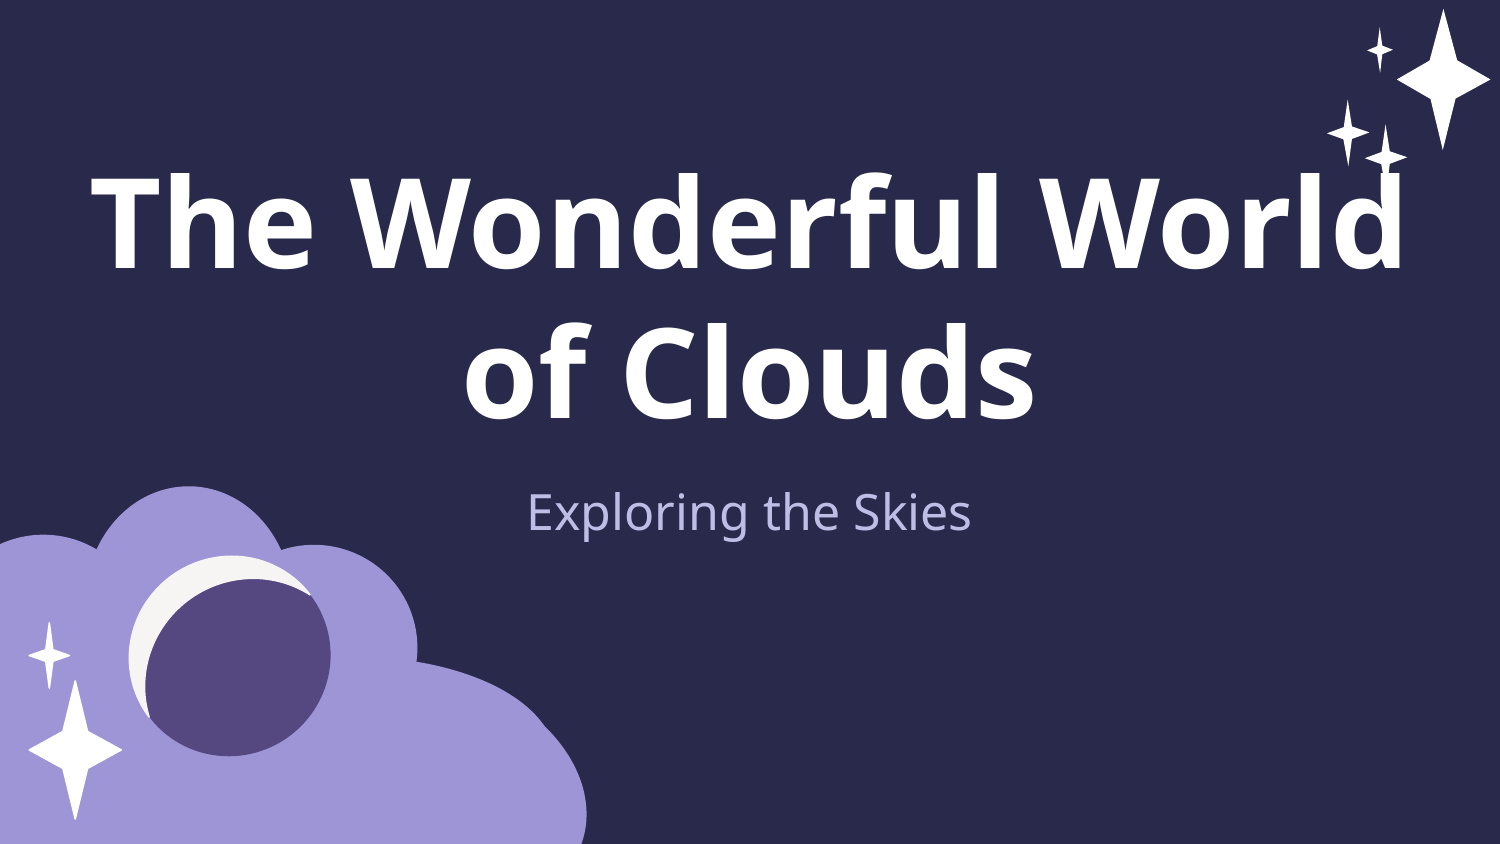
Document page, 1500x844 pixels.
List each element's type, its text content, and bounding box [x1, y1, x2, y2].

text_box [1326, 8, 1491, 192]
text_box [0, 486, 621, 844]
text_box Exploring the Skies [51, 464, 1449, 595]
text_box The Wonderful World of Clouds [51, 122, 1449, 459]
